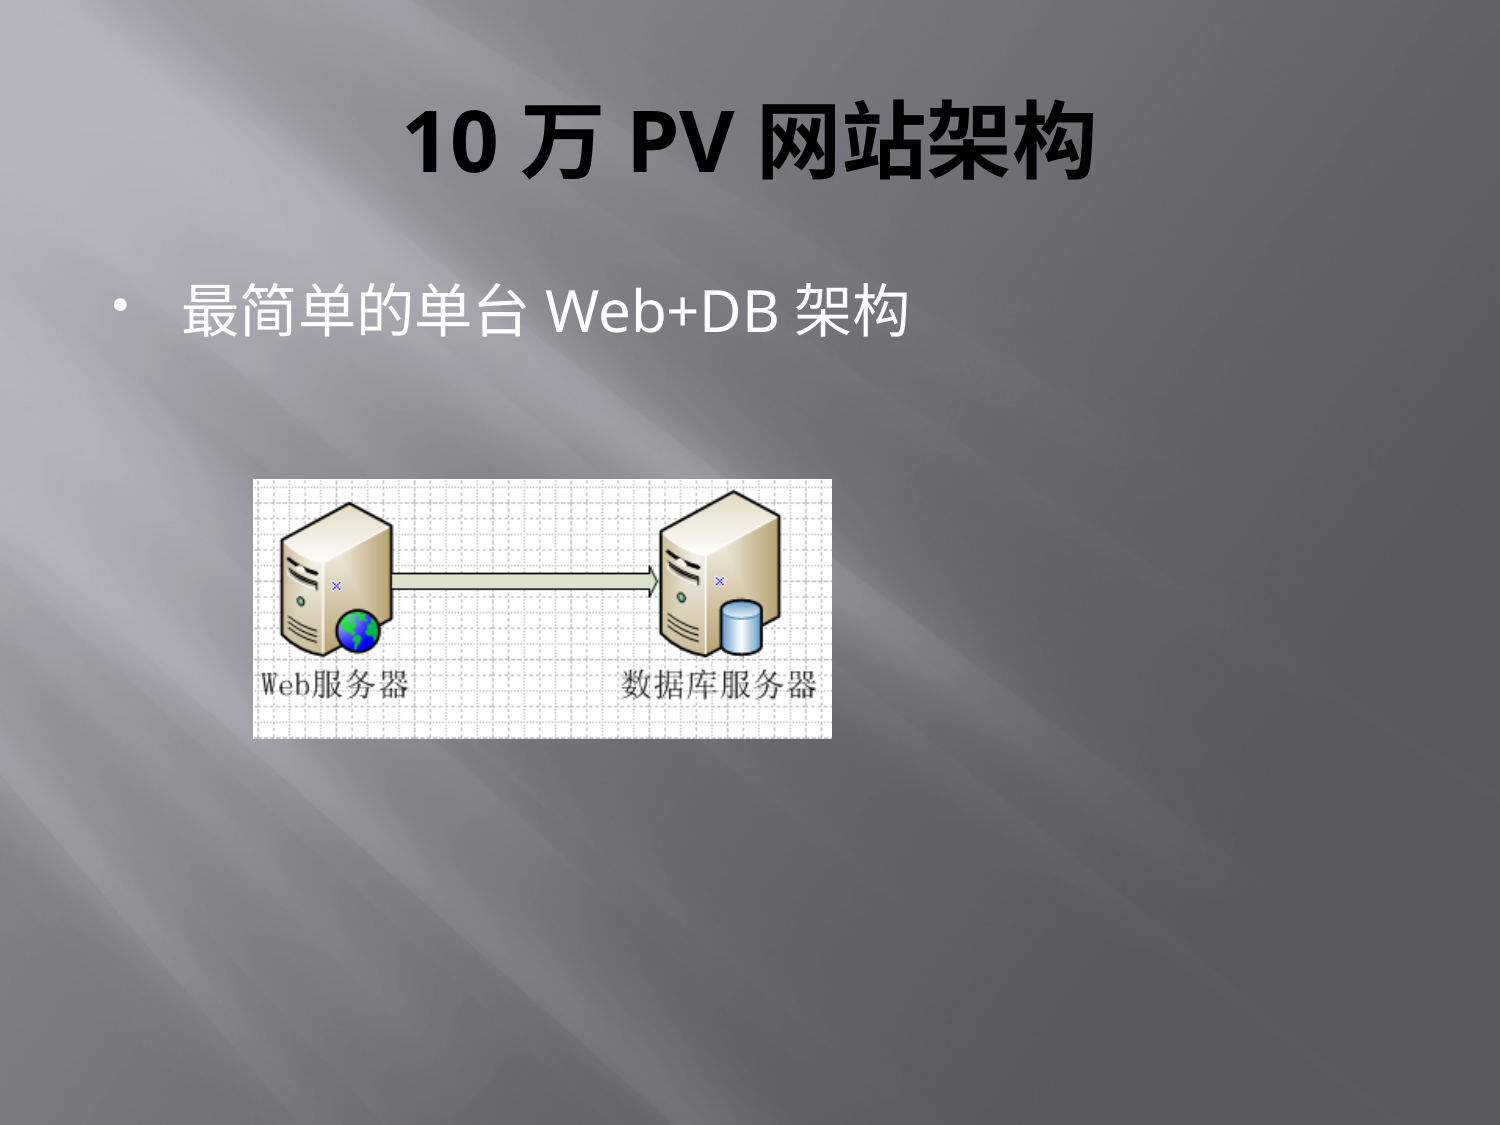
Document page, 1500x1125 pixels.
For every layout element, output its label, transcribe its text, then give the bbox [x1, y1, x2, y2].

list 最简单的单台Web+DB架构 [76, 266, 1428, 1010]
title 10万PV网站架构 [75, 45, 1425, 233]
picture [253, 479, 833, 740]
